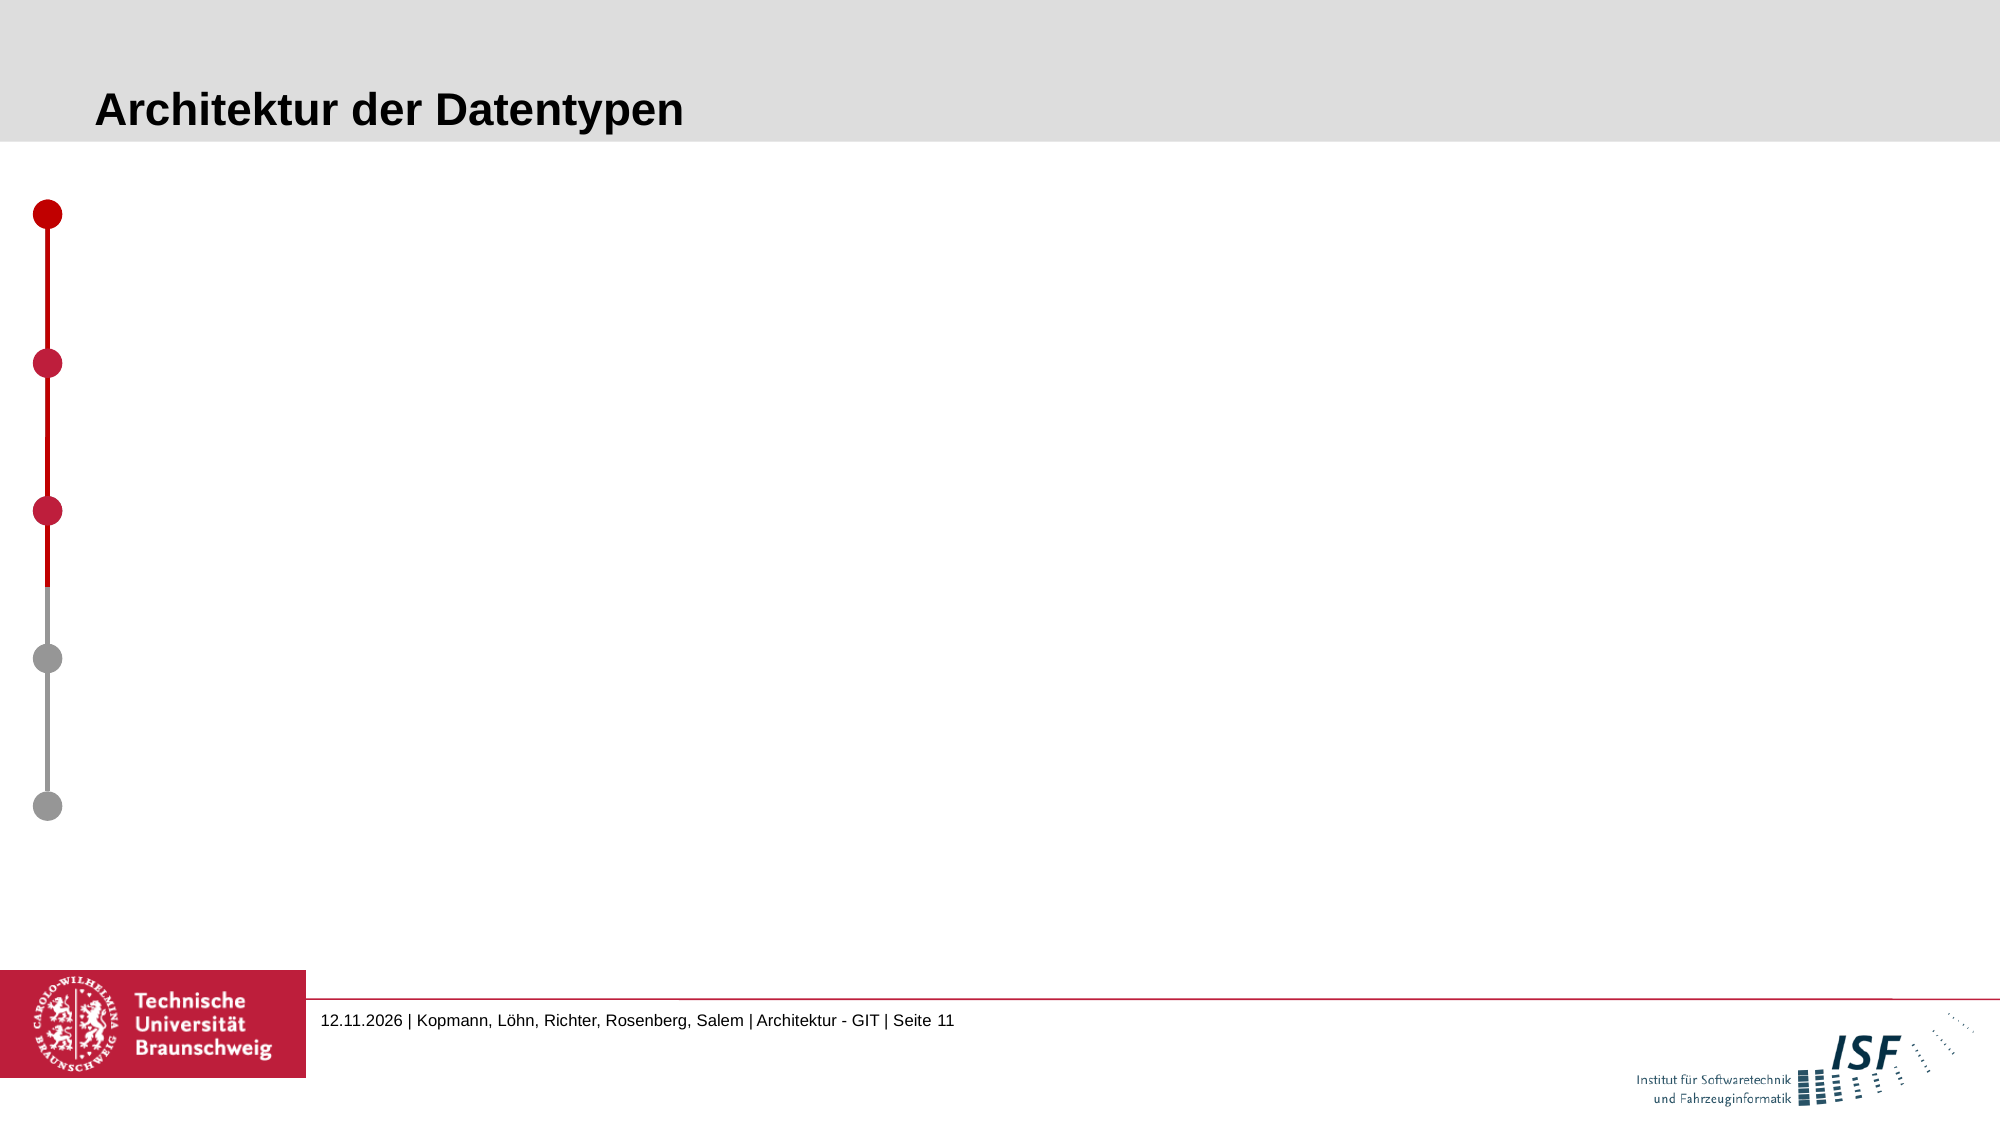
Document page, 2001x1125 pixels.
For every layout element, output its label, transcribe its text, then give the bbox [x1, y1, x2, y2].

text_box [30, 495, 42, 527]
text_box [53, 642, 65, 675]
text_box [30, 197, 65, 231]
title Architektur der Datentypen [94, 18, 1927, 135]
text_box [54, 347, 65, 379]
picture [1634, 1012, 1974, 1107]
text_box [54, 495, 65, 527]
text_box [30, 347, 42, 379]
picture [0, 970, 306, 1078]
text_box [30, 642, 43, 675]
text_box [30, 789, 65, 823]
